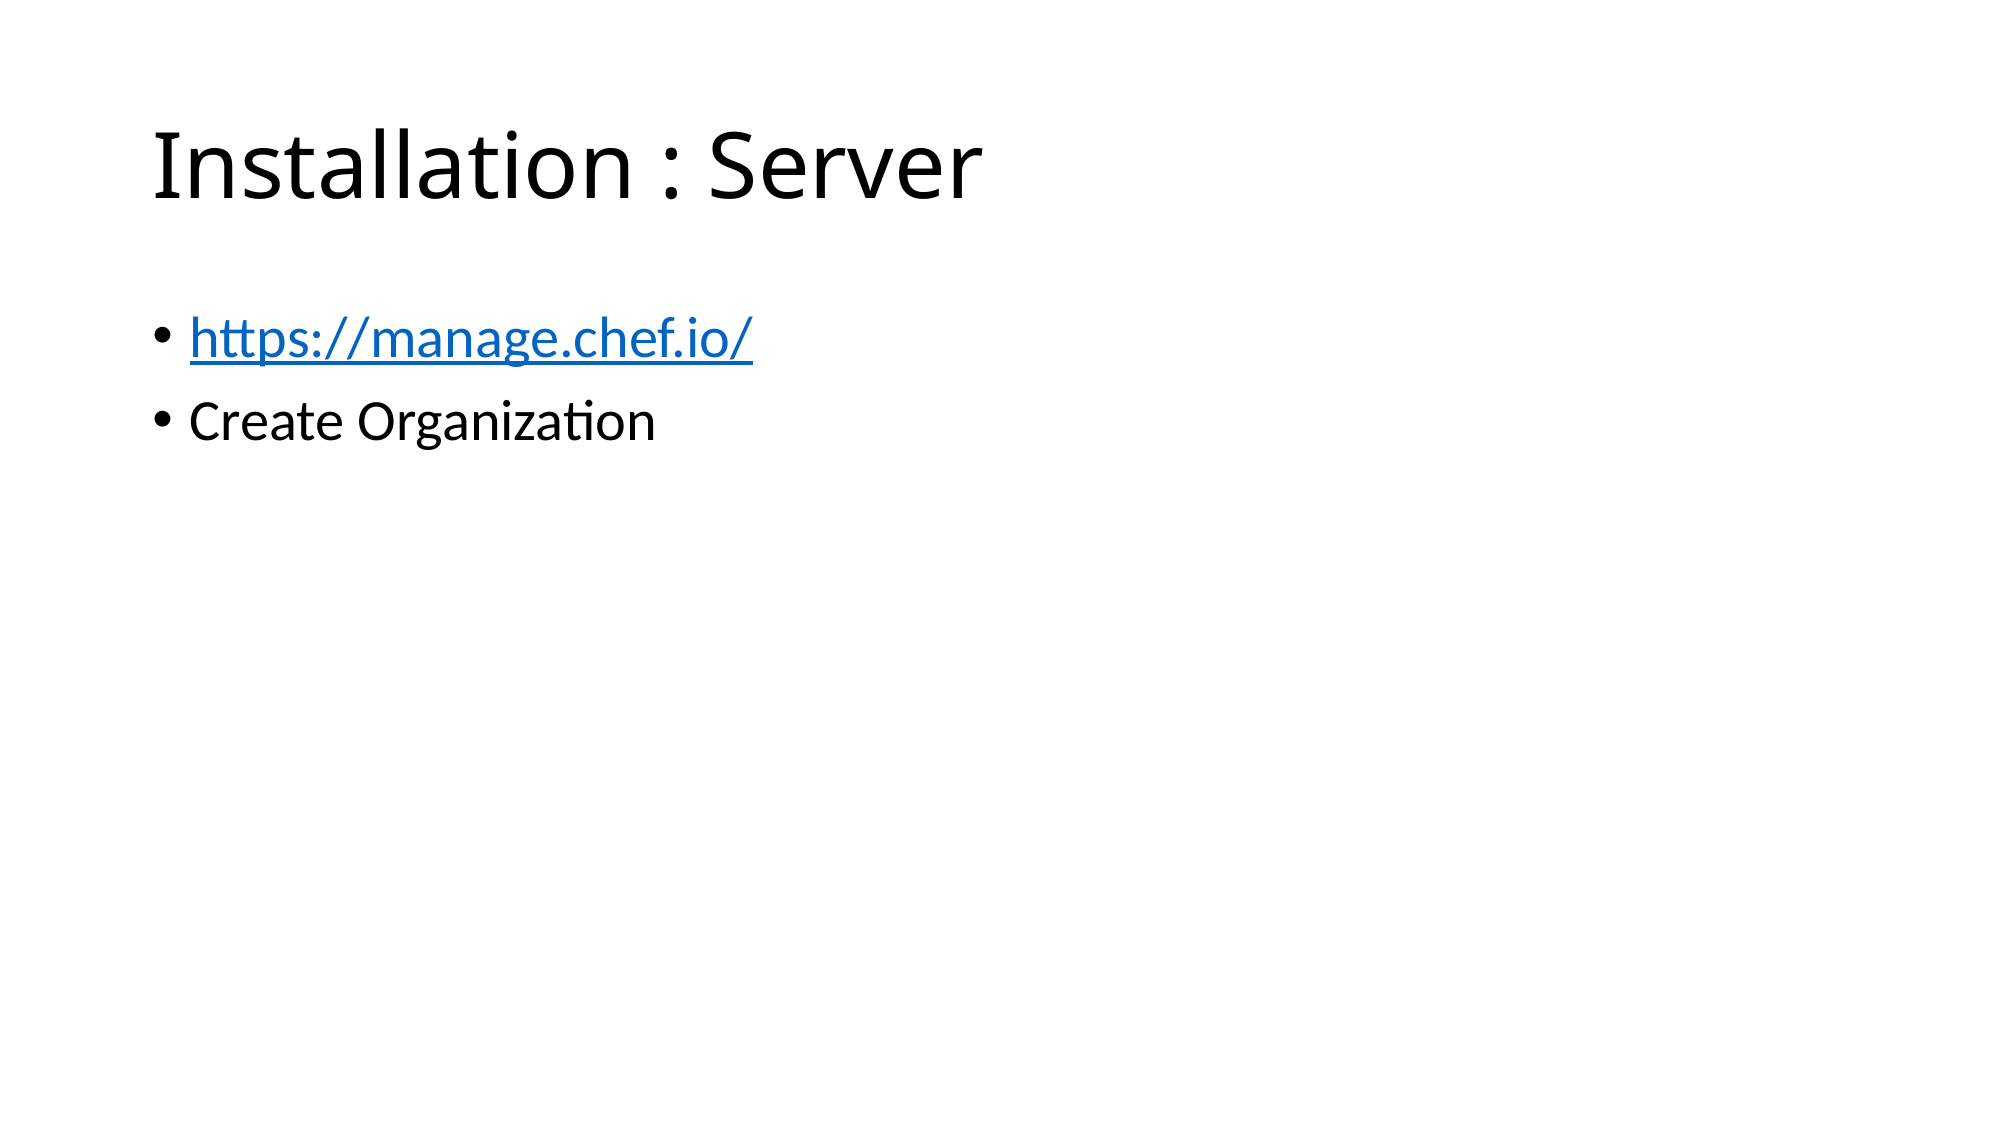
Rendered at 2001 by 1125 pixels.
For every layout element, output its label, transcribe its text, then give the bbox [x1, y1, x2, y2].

list https://manage.chef.io/ Create Organization [137, 299, 1863, 1014]
title Installation : Server [137, 59, 1863, 278]
